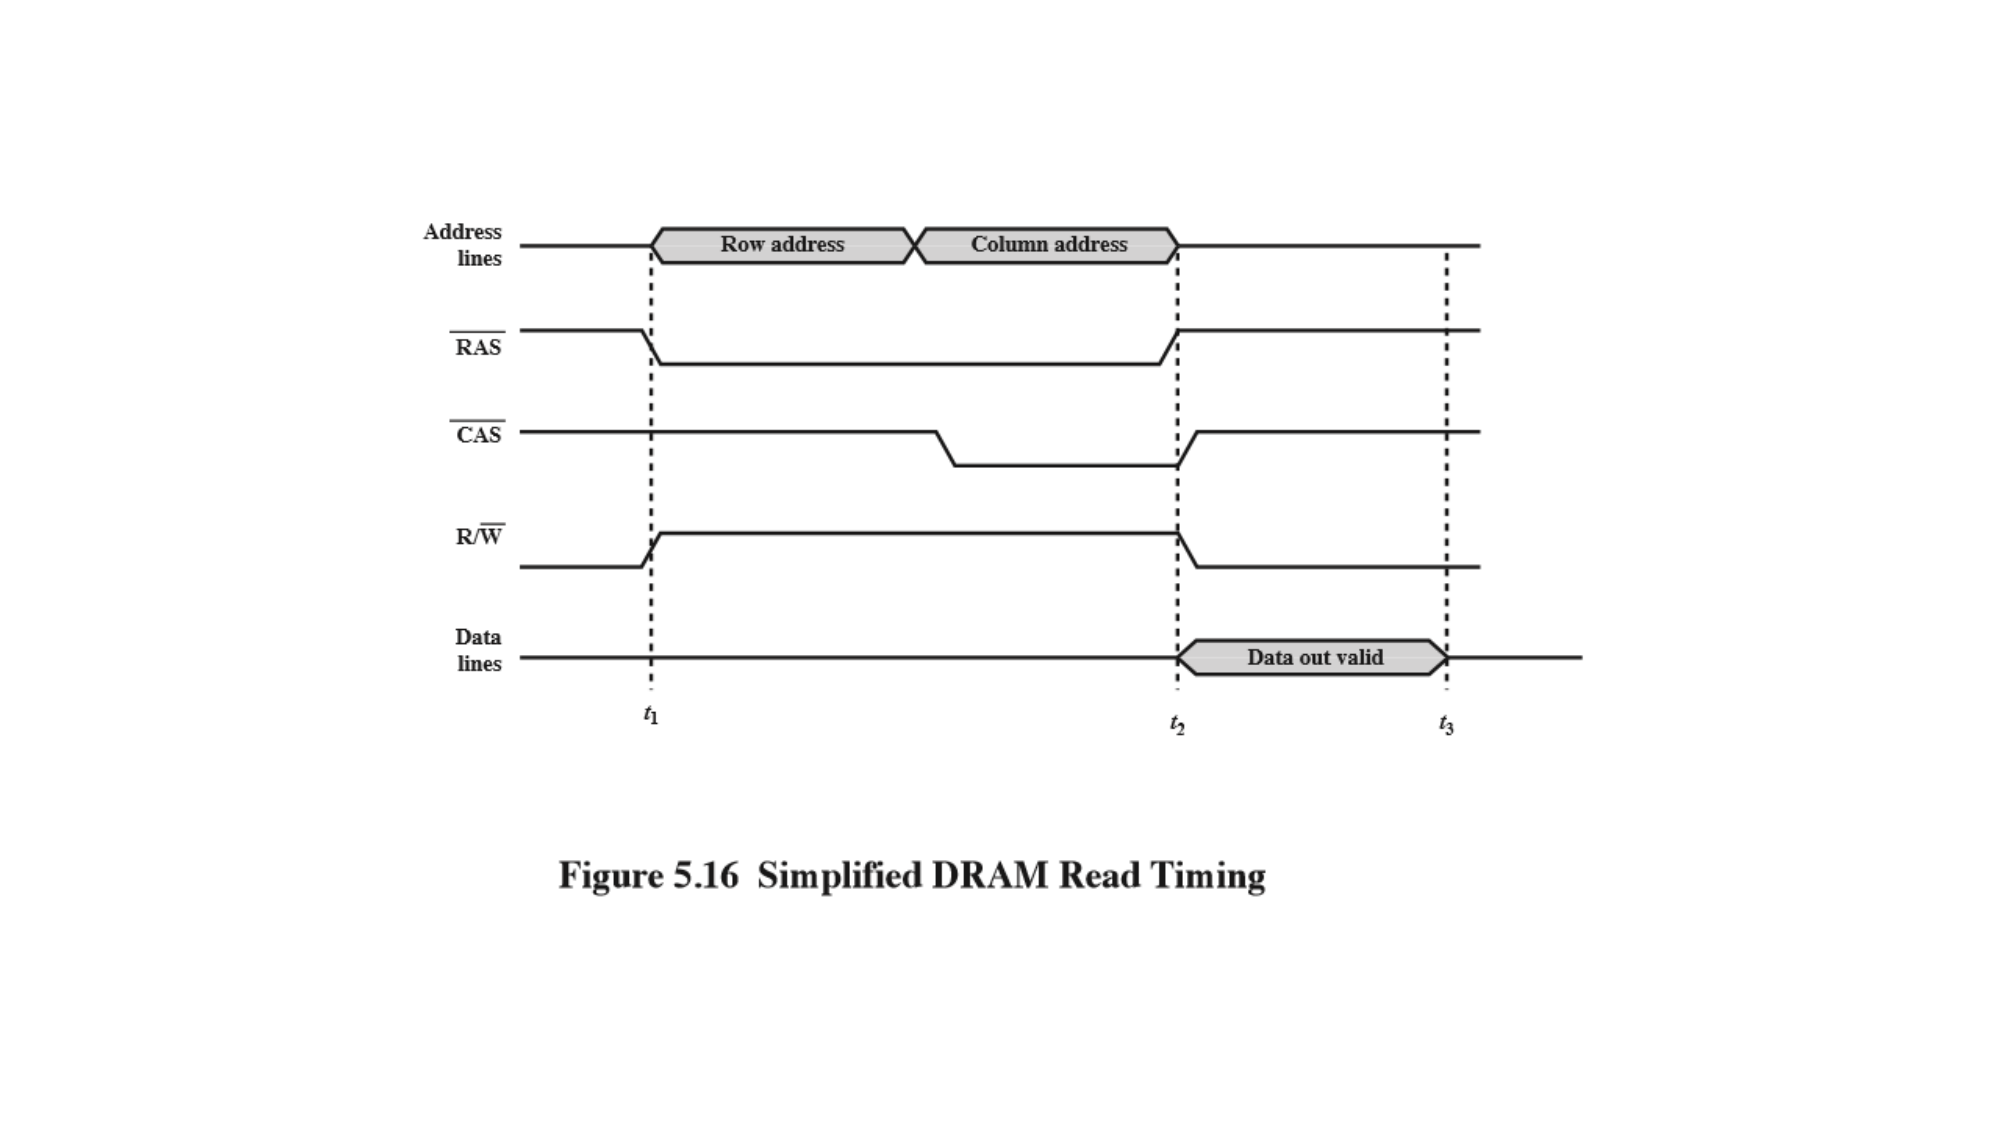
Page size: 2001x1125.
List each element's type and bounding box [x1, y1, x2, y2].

picture [406, 172, 1594, 953]
